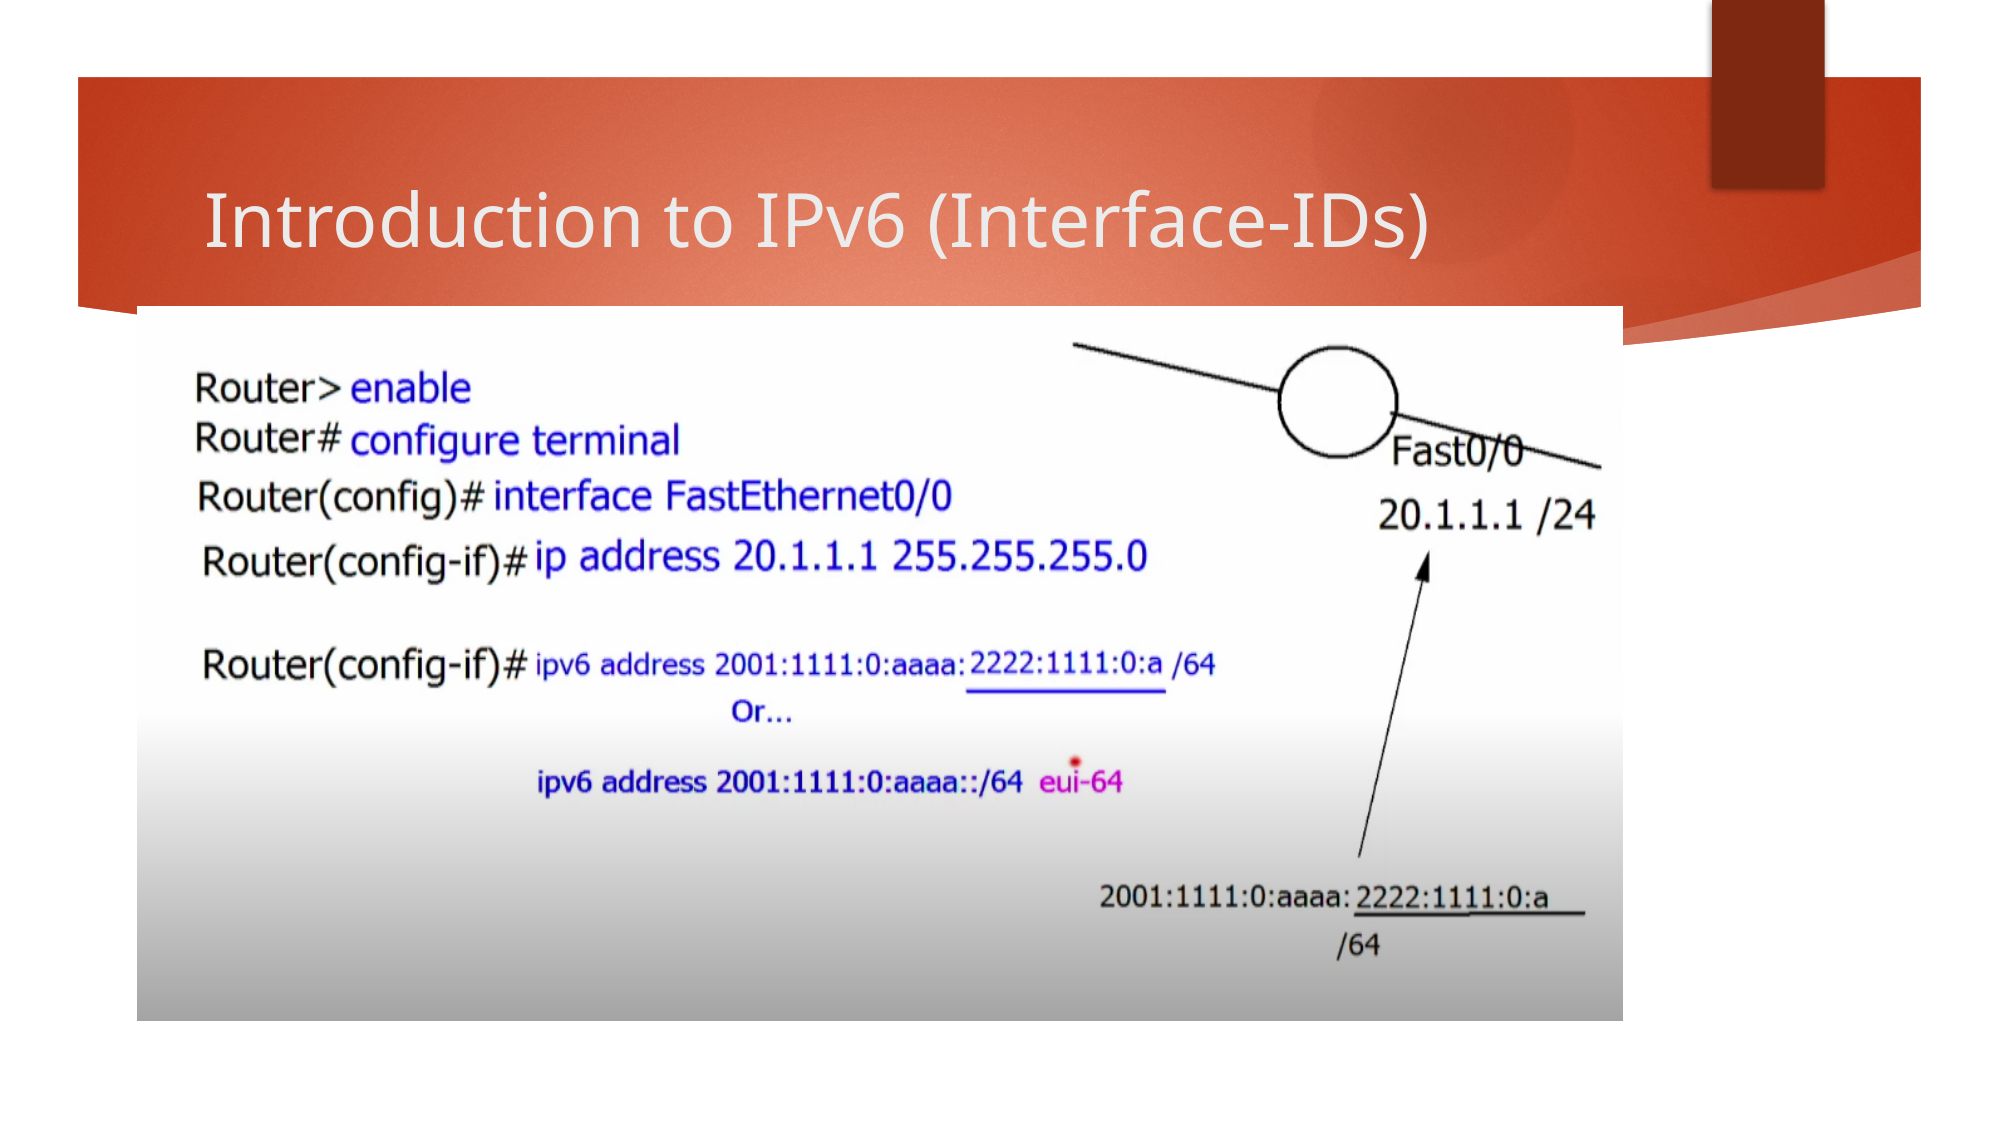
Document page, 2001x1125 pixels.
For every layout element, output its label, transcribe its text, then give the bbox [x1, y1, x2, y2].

title Introduction to IPv6 (Interface-IDs) [189, 159, 1627, 276]
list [137, 306, 1623, 1022]
